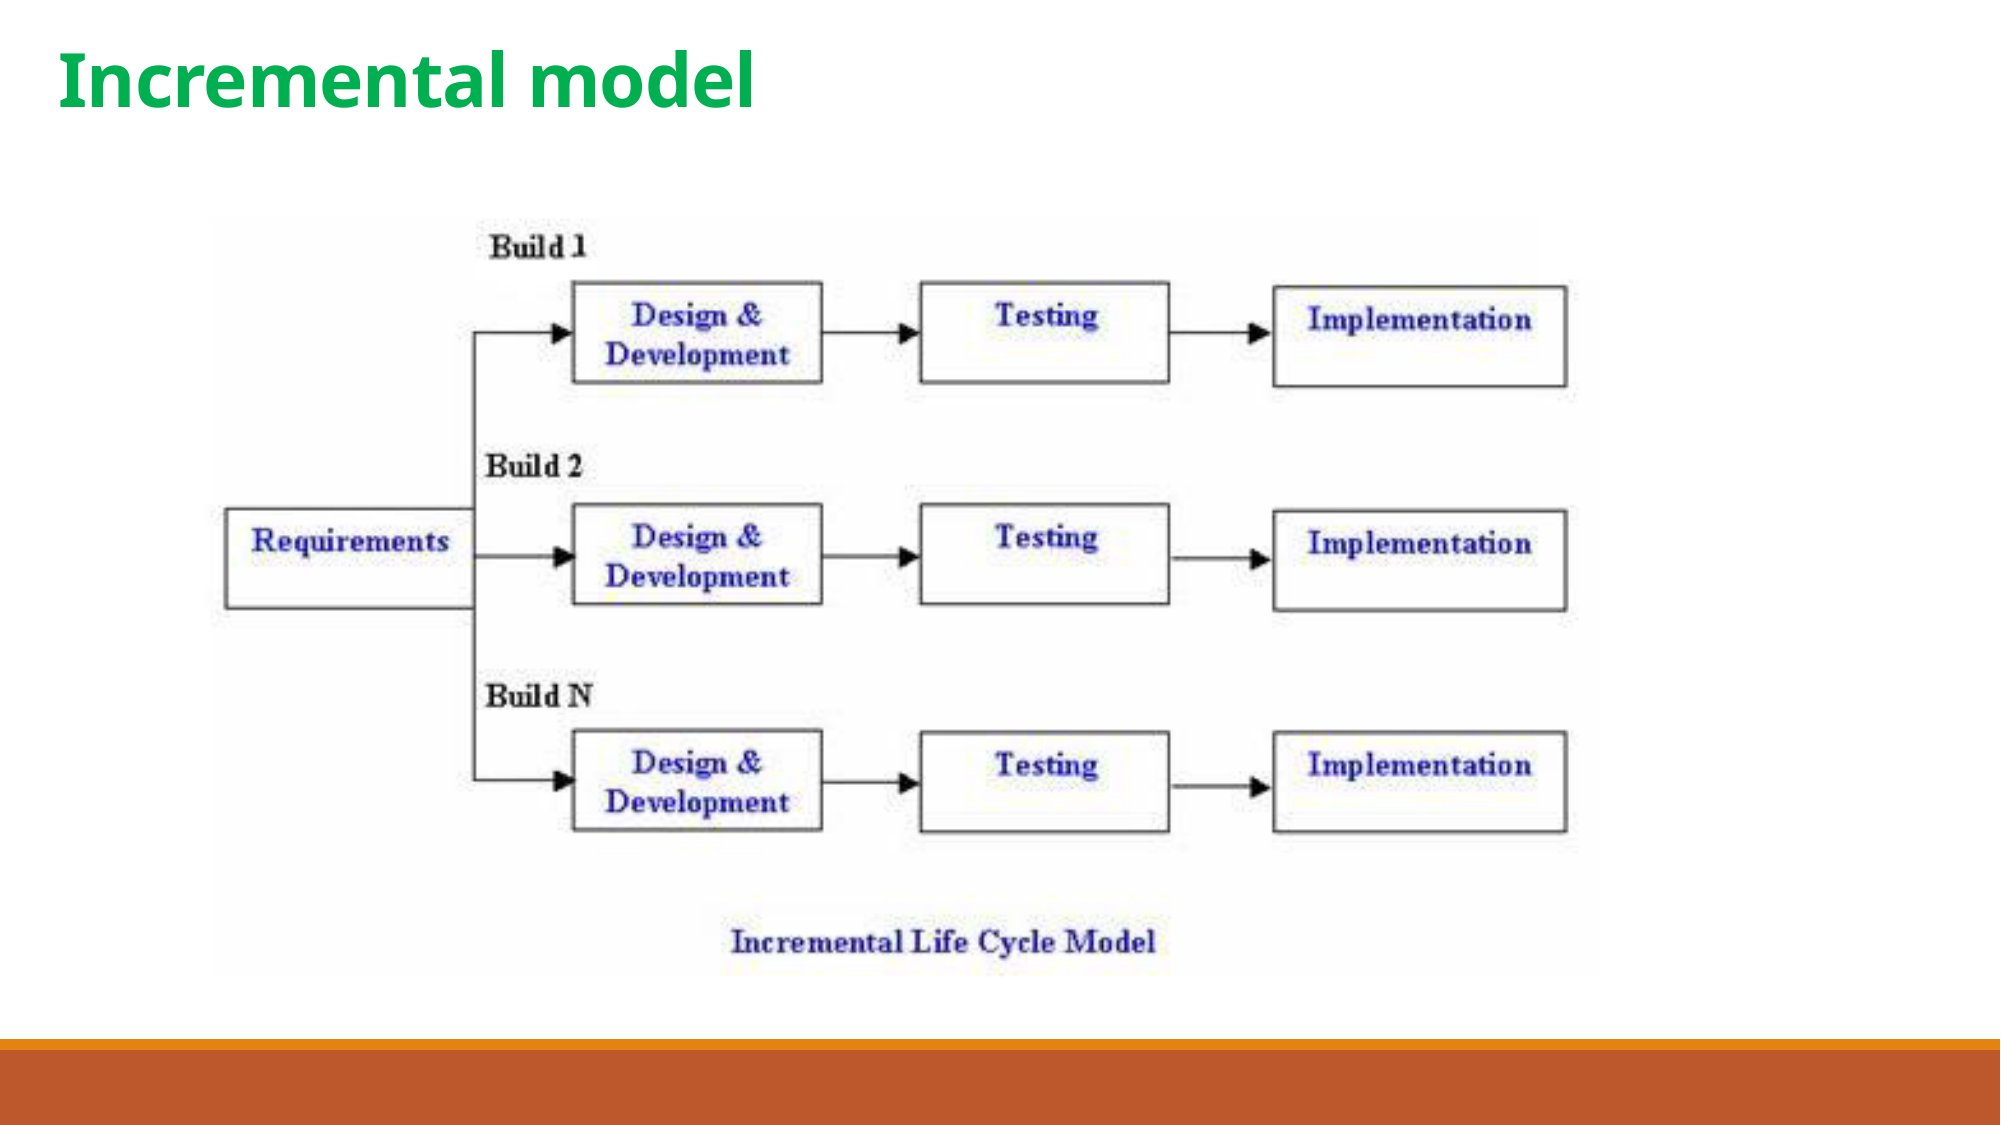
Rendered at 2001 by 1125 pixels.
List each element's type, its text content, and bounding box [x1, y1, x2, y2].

title Incremental model [43, 38, 1950, 132]
picture [191, 199, 1613, 995]
text_box [114, 200, 1902, 1023]
